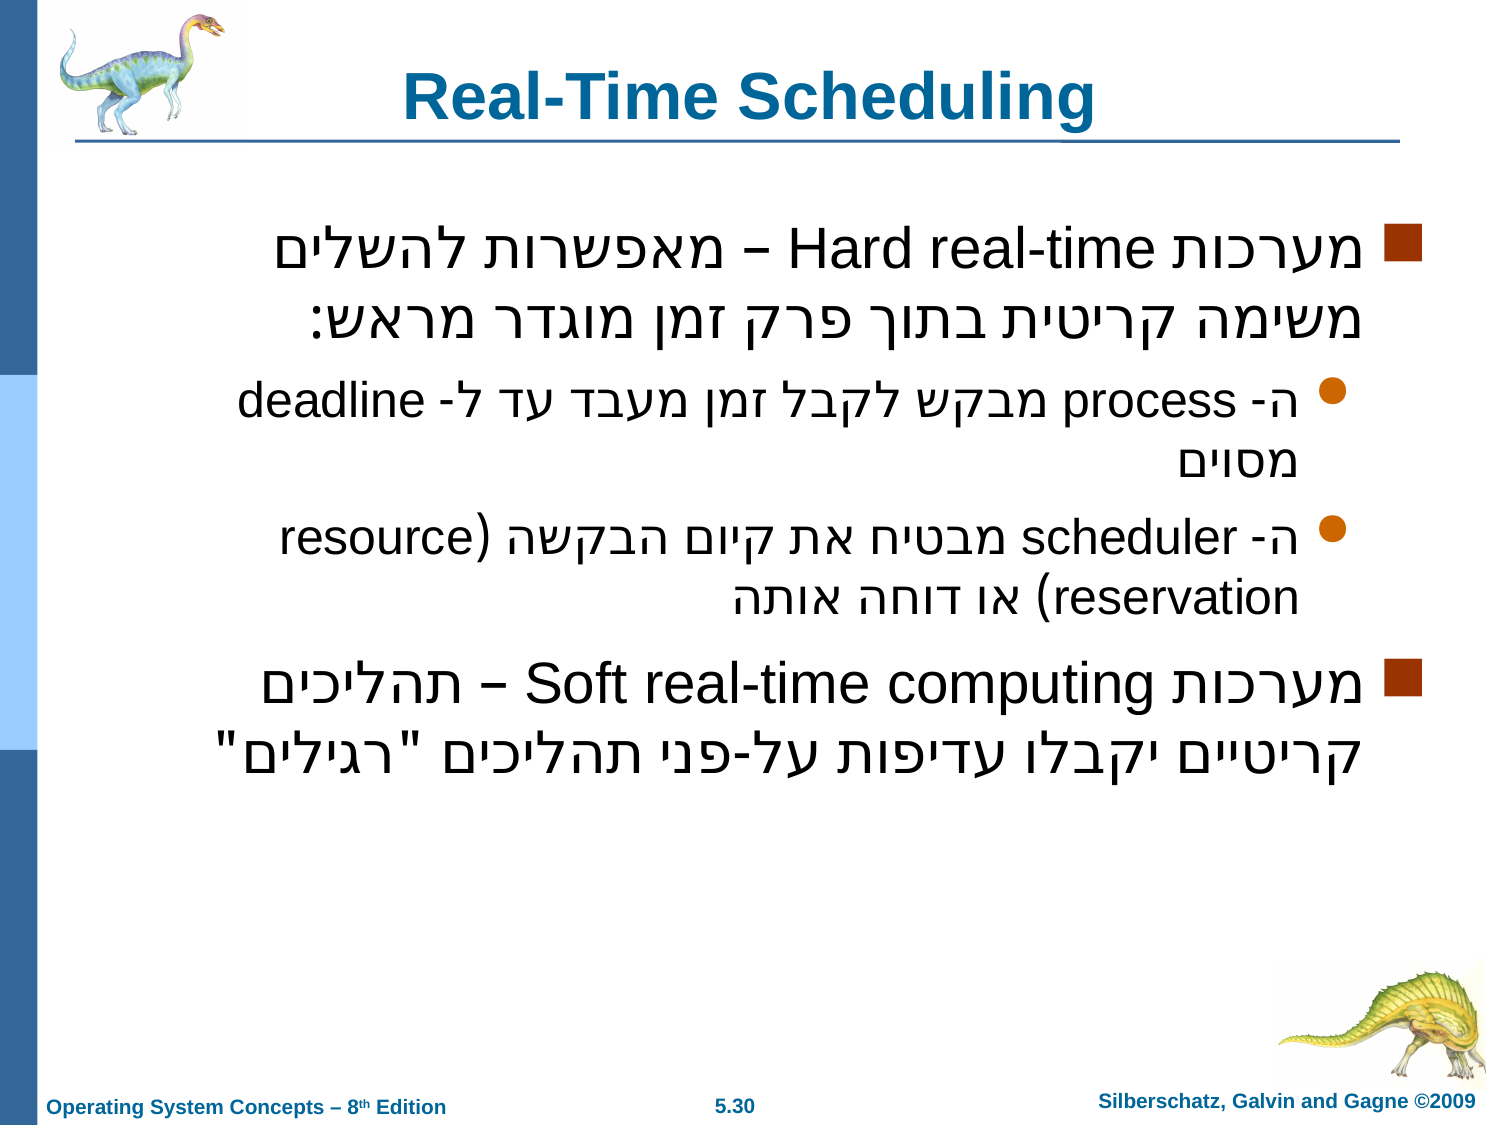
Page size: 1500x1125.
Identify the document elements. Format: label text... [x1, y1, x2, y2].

picture [1275, 959, 1486, 1090]
title Real-Time Scheduling [75, 45, 1425, 141]
picture [46, 0, 243, 149]
list מערכות Hard real-time – מאפשרות להשלים משימה קריטית בתוך פרק זמן מוגדר מראש: ה- process מבקש לקבל זמן מעבד עד ל- deadline מסוים ה- scheduler מבטיח את קיום הבקשה (resource reservation) או דוחה אותה מערכות Soft real-time computing – תהליכים קריטיים יקבלו עדיפות על-פני תהליכים "רגילים" [132, 202, 1438, 946]
